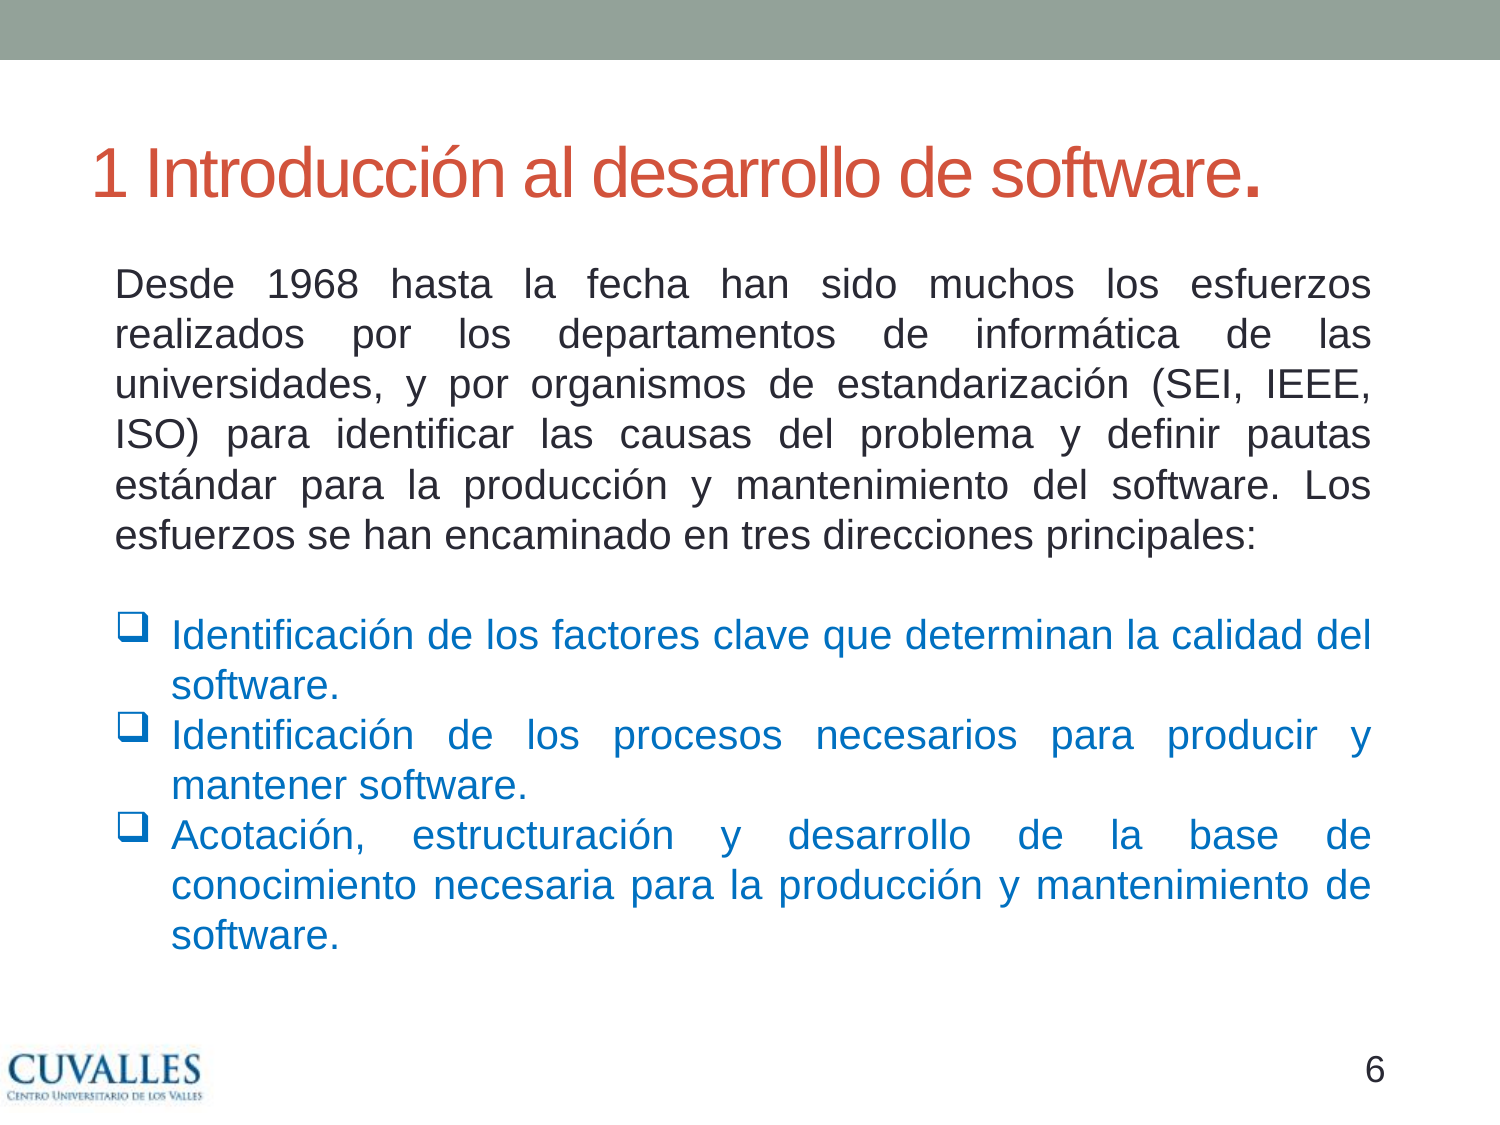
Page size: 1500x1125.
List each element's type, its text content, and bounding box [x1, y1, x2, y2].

text_box Desde 1968 hasta la fecha han sido muchos los esfuerzos realizados por los departamentos de informática de las universidades, y por organismos de estandarización (SEI, IEEE, ISO) para identificar las causas del problema y definir pautas estándar para la producción y mantenimiento del software. Los esfuerzos se han encaminado en tres direcciones principales: Identificación de los factores clave que determinan la calidad del software. Identificación de los procesos necesarios para producir y mantener software. Acotación, estructuración y desarrollo de la base de conocimiento necesaria para la producción y mantenimiento de software. [99, 249, 1388, 965]
picture [0, 1037, 215, 1113]
slide_number 5 [1350, 1037, 1500, 1092]
title 1 Introducción al desarrollo de software. [75, 87, 1425, 250]
